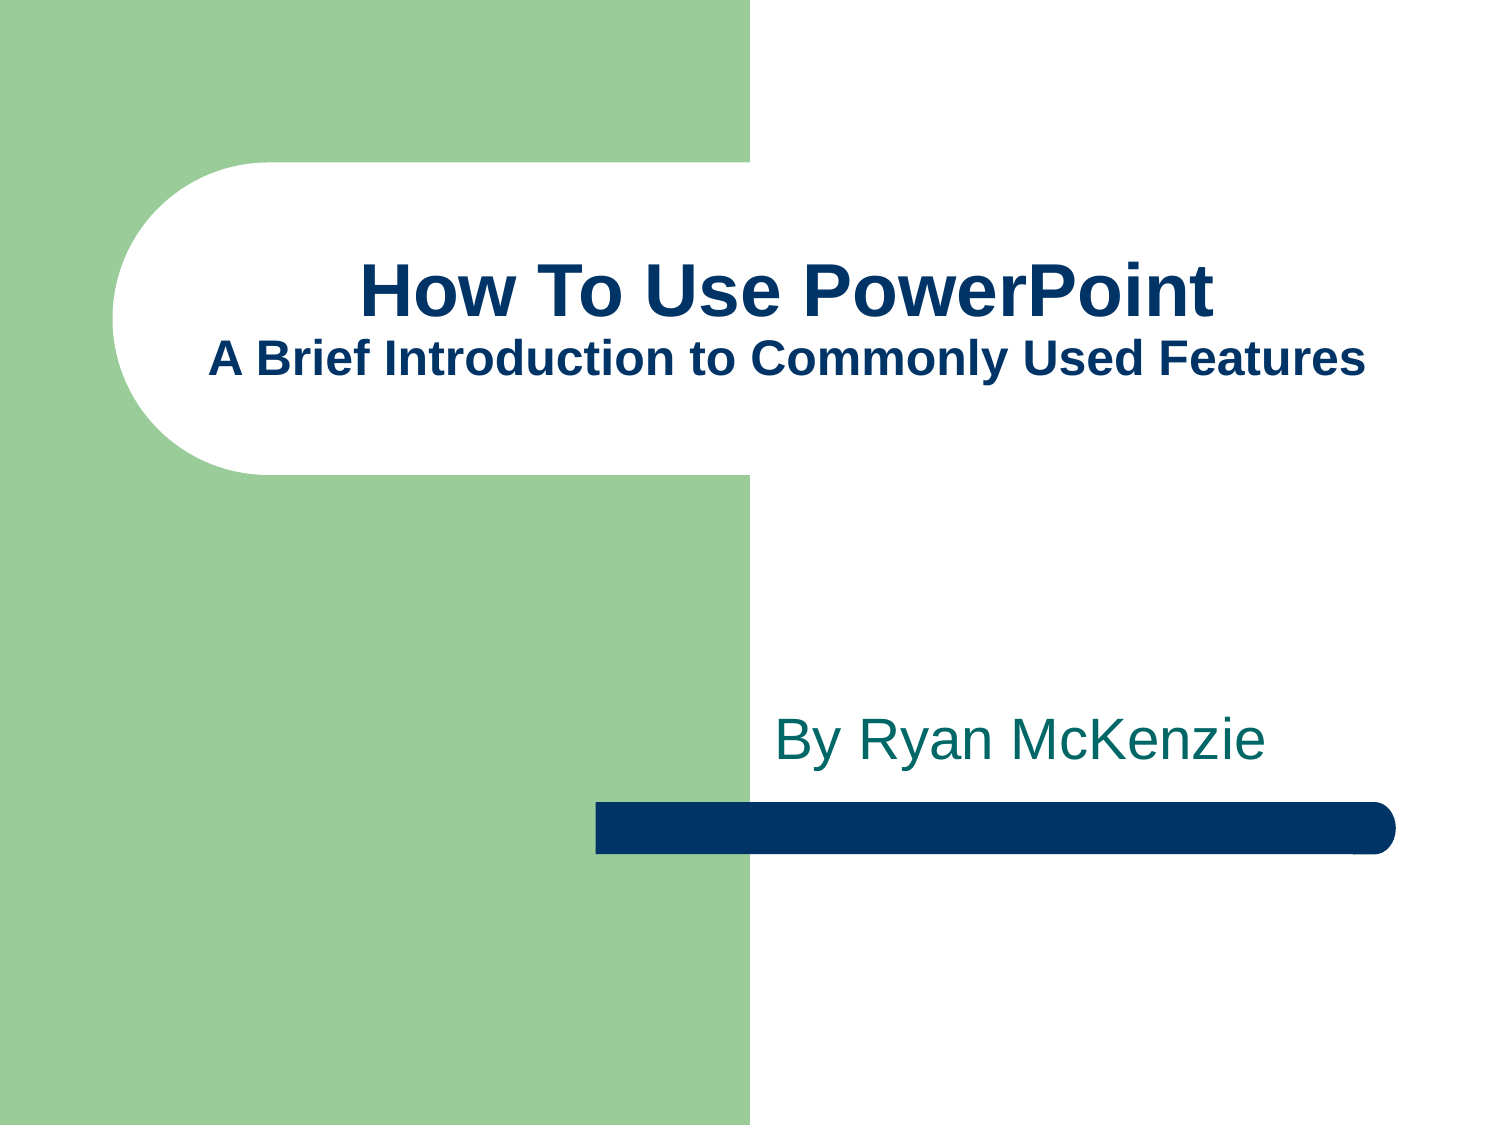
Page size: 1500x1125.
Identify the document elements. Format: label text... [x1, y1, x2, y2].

title How To Use PowerPoint A Brief Introduction to Commonly Used Features [111, 161, 1463, 476]
subtitle By Ryan McKenzie [766, 479, 1426, 780]
